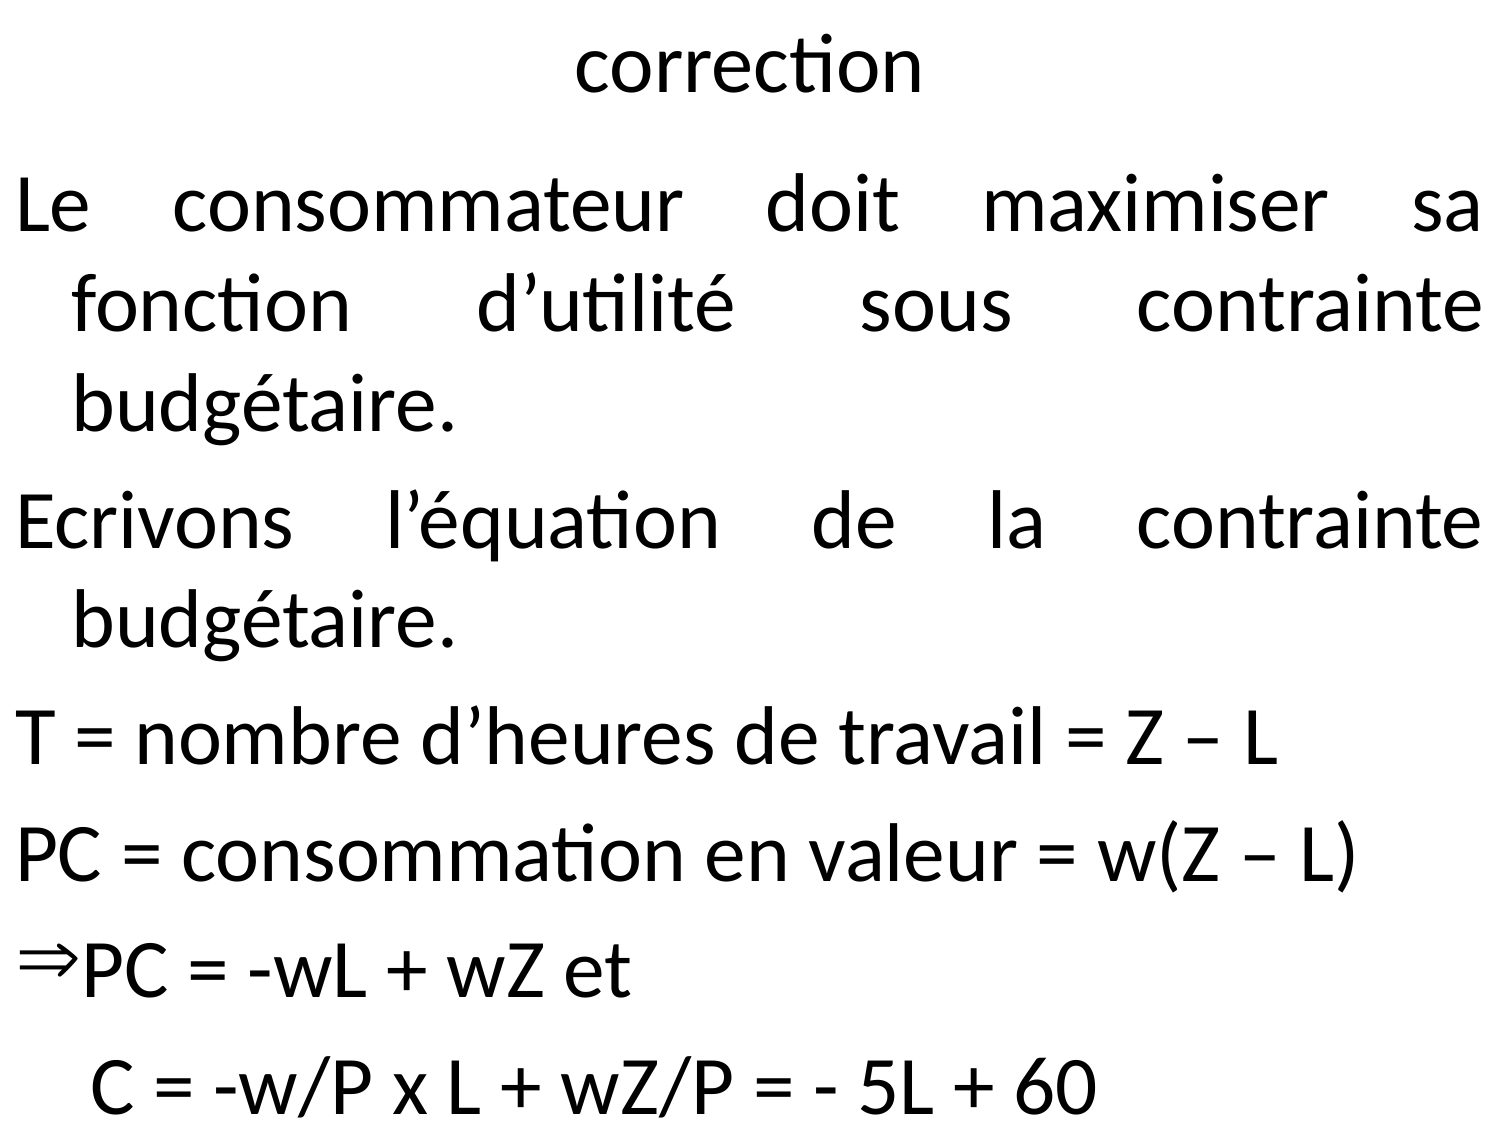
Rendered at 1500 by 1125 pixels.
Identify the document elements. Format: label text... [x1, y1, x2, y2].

list Le consommateur doit maximiser sa fonction d’utilité sous contrainte budgétaire. Ecrivons l’équation de la contrainte budgétaire. T = nombre d’heures de travail = Z – L PC = consommation en valeur = w(Z – L) PC = -wL + wZ et C = -w/P x L + wZ/P = - 5L + 60 [0, 140, 1500, 1125]
title correction [75, 0, 1425, 118]
